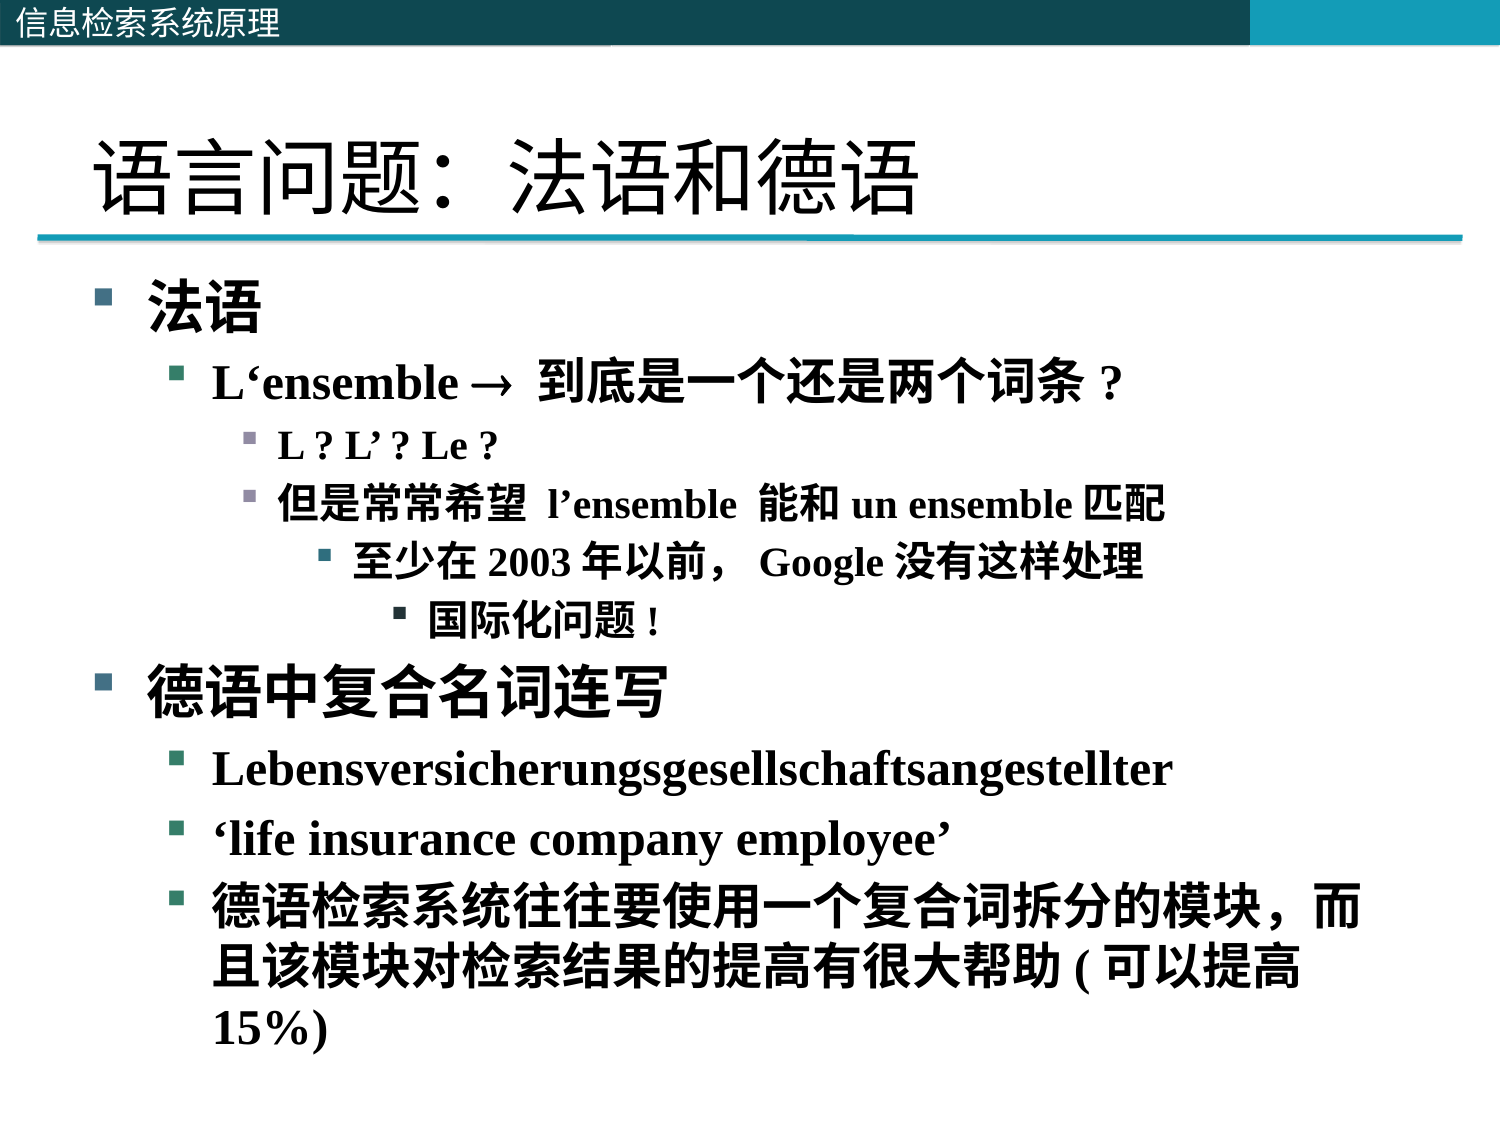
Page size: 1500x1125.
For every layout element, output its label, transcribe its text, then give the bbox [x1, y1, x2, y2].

list 法语 L‘ensemble  到底是一个还是两个词条? L ? L’ ? Le ? 但是常常希望 l’ensemble 能和un ensemble匹配 至少在2003年以前，Google没有这样处理 国际化问题! 德语中复合名词连写 Lebensversicherungsgesellschaftsangestellter ‘life insurance company employee’ 德语检索系统往往要使用一个复合词拆分的模块，而且该模块对检索结果的提高有很大帮助(可以提高15%) [75, 262, 1425, 1075]
title 语言问题：法语和德语 [75, 45, 1425, 233]
